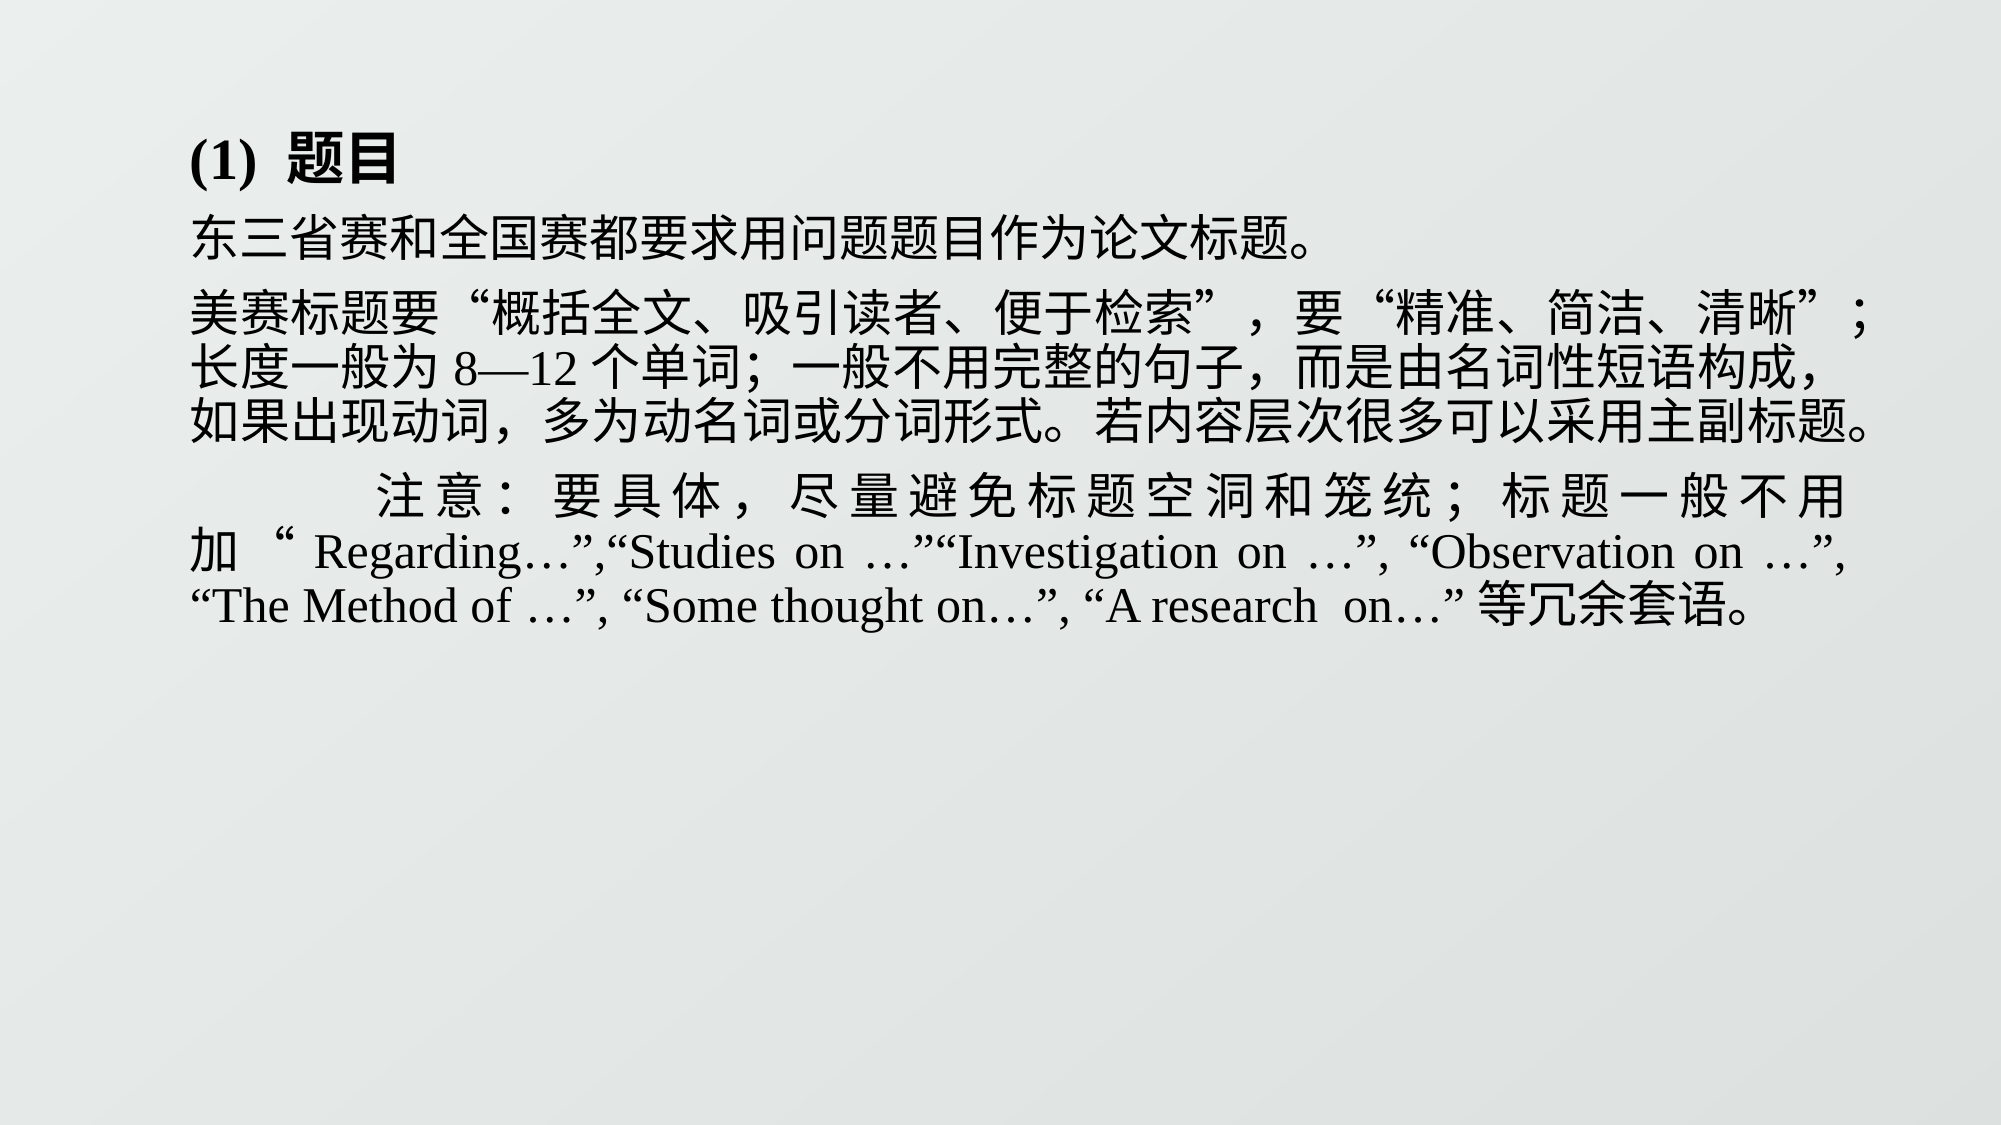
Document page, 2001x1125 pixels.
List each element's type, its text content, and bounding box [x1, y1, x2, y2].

list (1) 题目 东三省赛和全国赛都要求用问题题目作为论文标题。 美赛标题要“概括全文、吸引读者、便于检索”，要“精准、简洁、清晰”；长度一般为8—12个单词；一般不用完整的句子，而是由名词性短语构成，如果出现动词，多为动名词或分词形式。若内容层次很多可以采用主副标题。 注意：要具体，尽量避免标题空洞和笼统；标题一般不用加“Regarding…”,“Studies on …”“Investigation on …”, “Observation on …”, “The Method of …”, “Some thought on…”, “A research on…”等冗余套语。 [137, 122, 1863, 1014]
